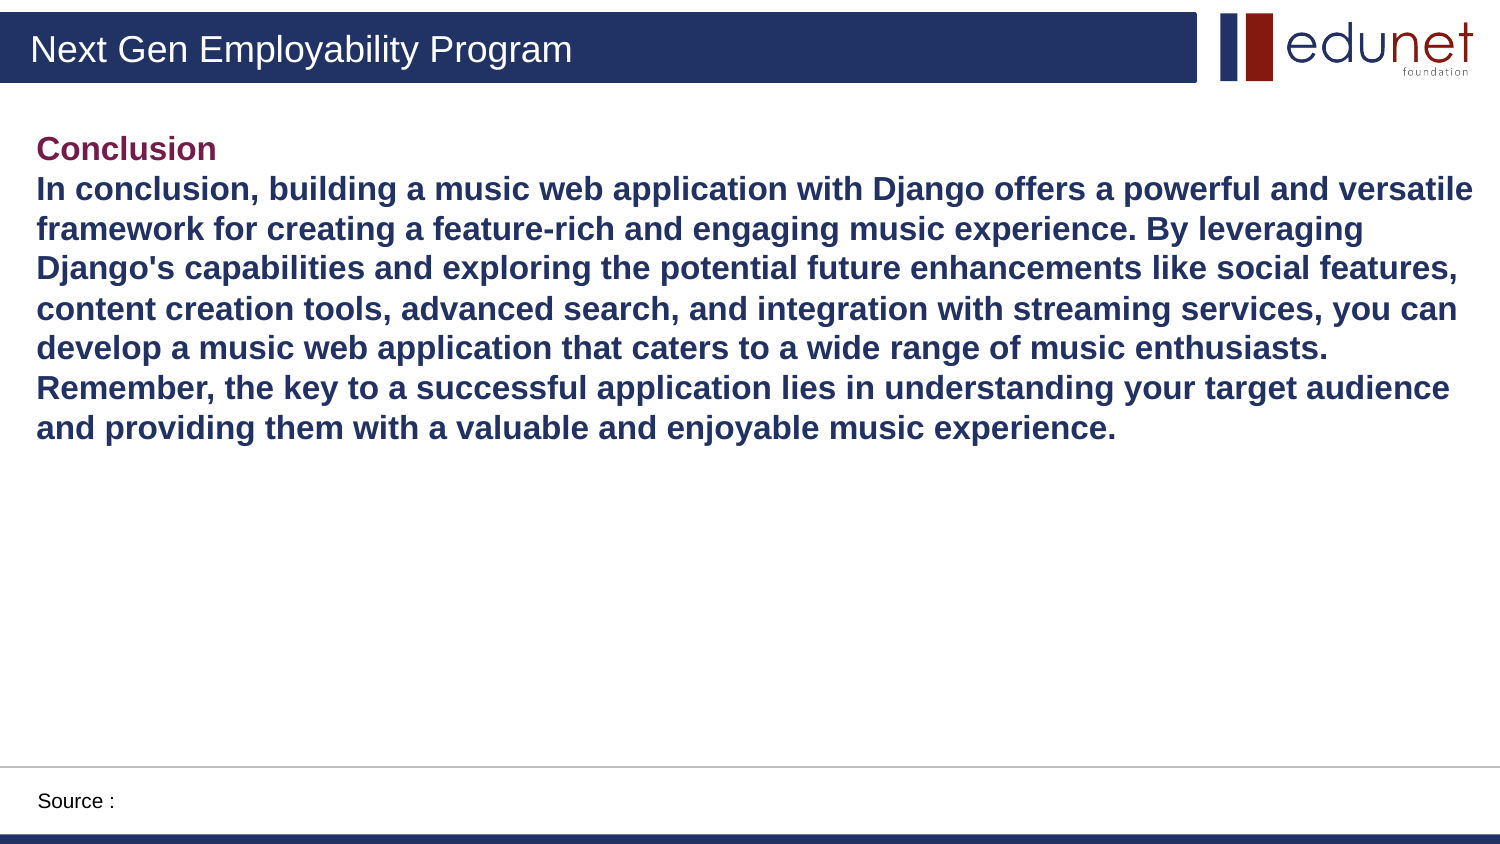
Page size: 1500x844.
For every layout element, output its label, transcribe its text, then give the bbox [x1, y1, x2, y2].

text_box Source : [22, 776, 139, 826]
picture [1279, 14, 1482, 83]
title Conclusion In conclusion, building a music web application with Django offers a powerful and versatile framework for creating a feature-rich and engaging music experience. By leveraging Django's capabilities and exploring the potential future enhancements like social features, content creation tools, advanced search, and integration with streaming services, you can develop a music web application that caters to a wide range of music enthusiasts. Remember, the key to a successful application lies in understanding your target audience and providing them with a valuable and enjoyable music experience. [21, 111, 1500, 766]
